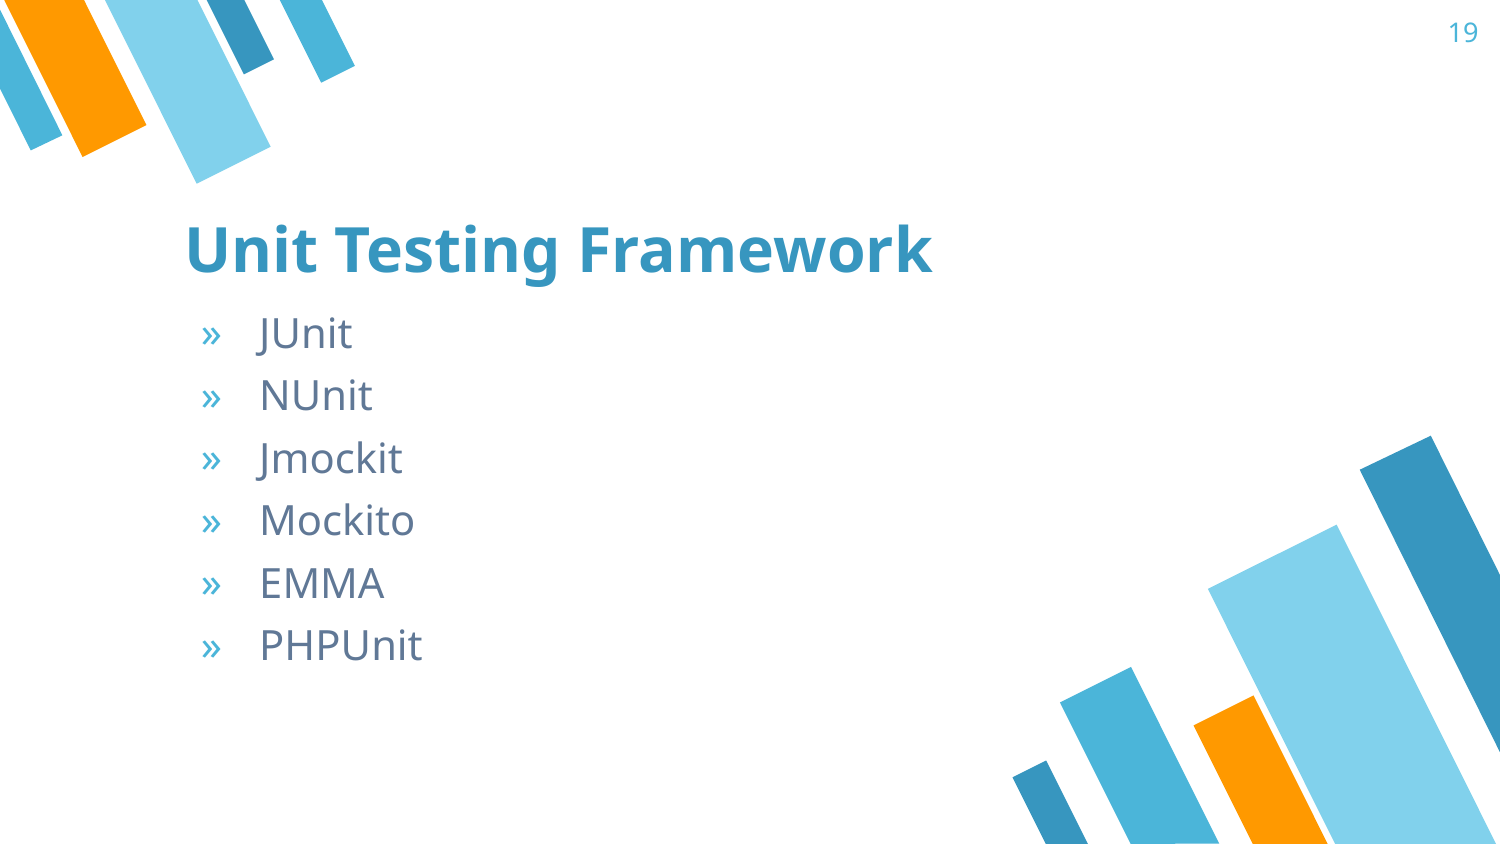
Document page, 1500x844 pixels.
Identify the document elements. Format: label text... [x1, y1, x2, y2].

title Unit Testing Framework [169, 188, 1115, 291]
list JUnit NUnit Jmockit Mockito EMMA PHPUnit [169, 291, 1115, 706]
slide_number 19 [1403, 0, 1494, 65]
